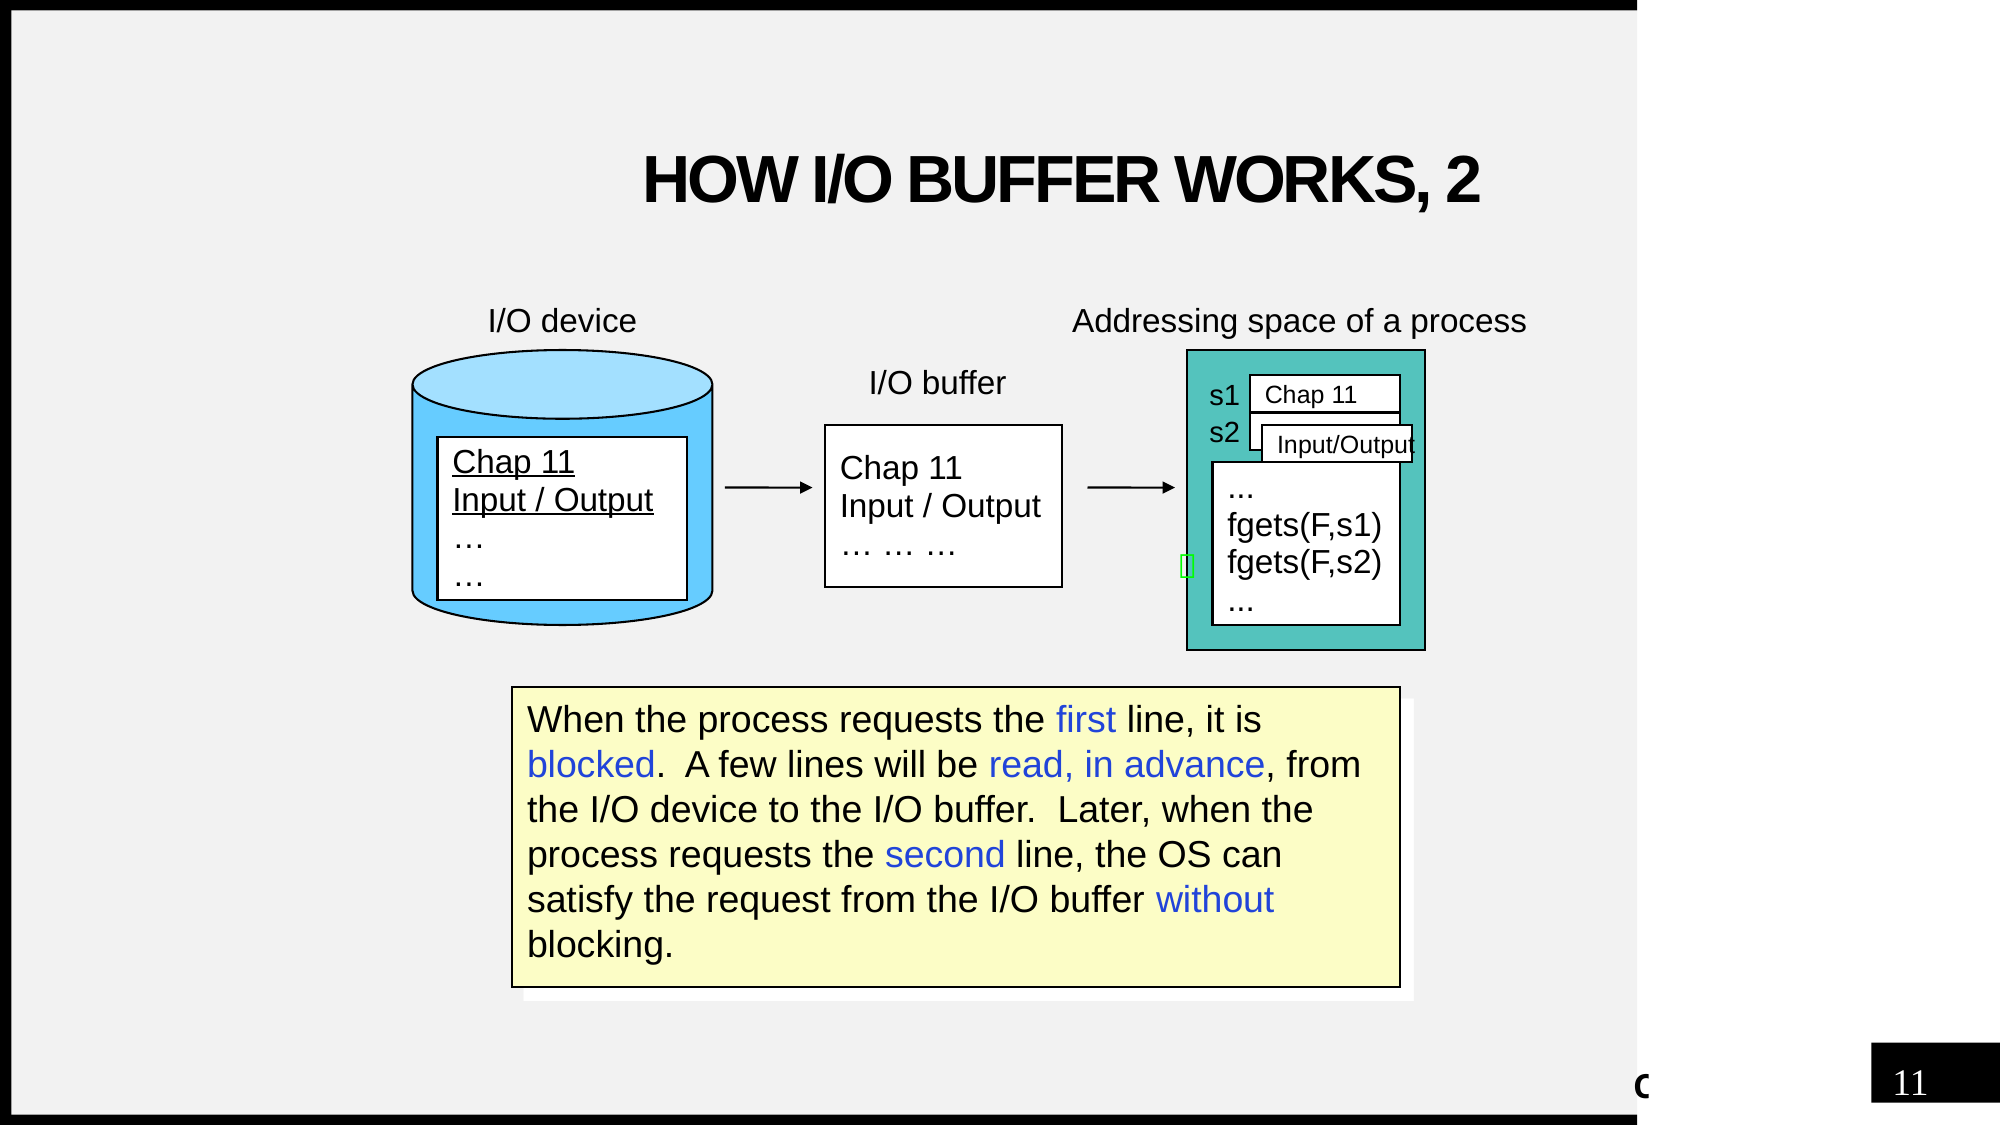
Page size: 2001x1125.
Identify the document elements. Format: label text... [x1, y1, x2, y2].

text_box s1 [1187, 375, 1263, 412]
text_box ... fgets(F,s1) fgets(F,s2) ... [1212, 462, 1400, 625]
text_box 11 [1877, 1050, 1954, 1100]
text_box Chap 11 Input / Output … … … [824, 424, 1063, 588]
title How I/O Buffer works, 2 [425, 87, 1700, 275]
text_box [1087, 481, 1175, 494]
text_box  [1162, 537, 1200, 588]
text_box [1187, 349, 1425, 650]
text_box Input/Output [1262, 425, 1413, 463]
text_box Addressing space of a process [1037, 299, 1563, 338]
text_box [724, 481, 813, 494]
text_box s2 [1187, 412, 1263, 450]
text_box When the process requests the first line, it is blocked. A few lines will be read, in advance, from the I/O device to the I/O buffer. Later, when the process requests the second line, the OS can satisfy the request from the I/O buffer without blocking. [512, 687, 1400, 988]
text_box Chap 11 [1263, 375, 1400, 412]
text_box ……… [1263, 412, 1400, 425]
text_box I/O buffer [824, 362, 1050, 400]
text_box I/O device [449, 299, 675, 338]
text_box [412, 349, 713, 626]
